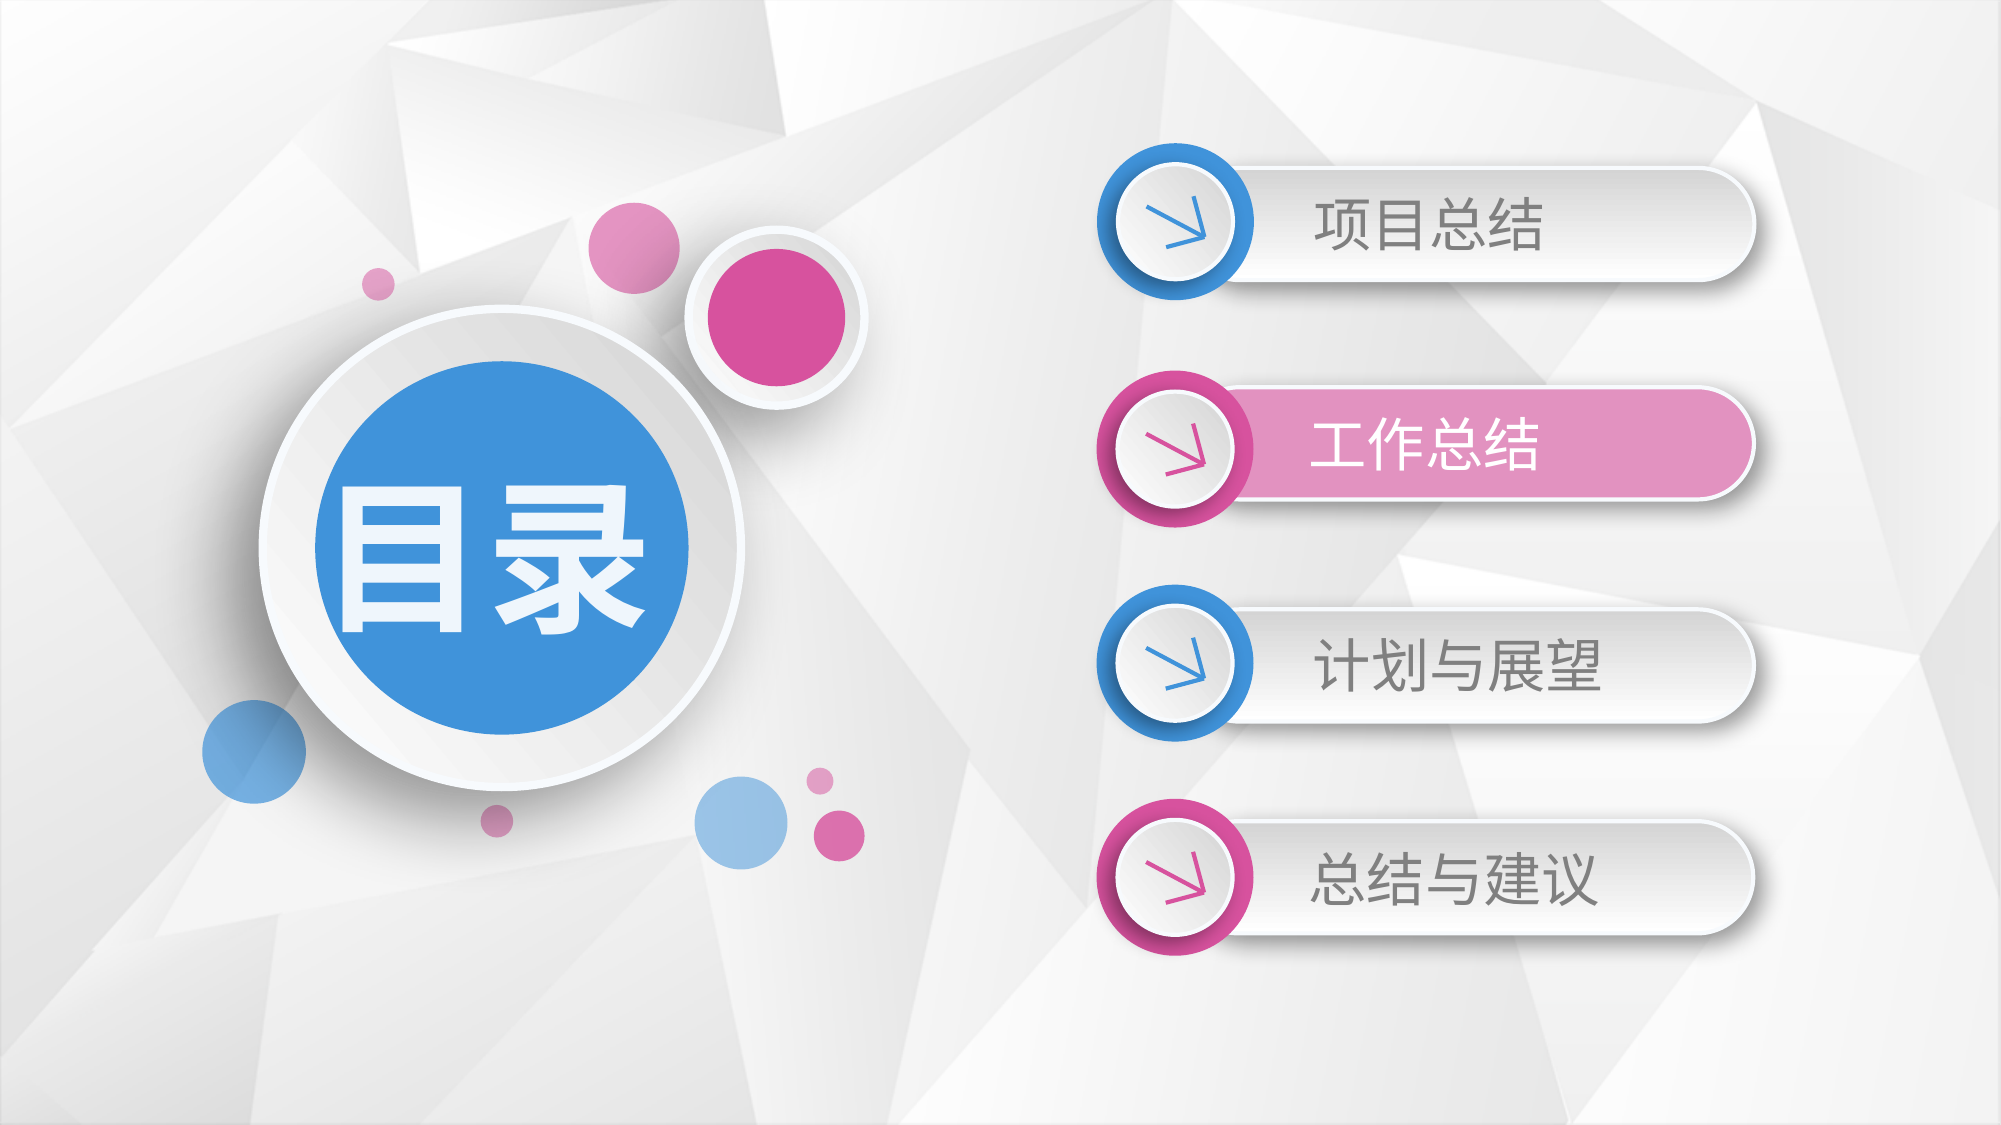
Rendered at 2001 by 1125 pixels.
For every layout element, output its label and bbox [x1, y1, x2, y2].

text_box [1096, 584, 1254, 742]
text_box [1096, 798, 1254, 956]
text_box [262, 308, 741, 788]
text_box [1254, 387, 1754, 500]
text_box [688, 229, 865, 406]
text_box [361, 267, 396, 300]
text_box [1096, 370, 1254, 528]
text_box [1097, 143, 1254, 301]
text_box [693, 775, 789, 871]
text_box [1254, 609, 1754, 722]
text_box [812, 809, 866, 863]
text_box [1254, 821, 1755, 934]
text_box [805, 766, 835, 796]
text_box [587, 201, 676, 291]
text_box [201, 717, 280, 805]
picture [0, 0, 2001, 1125]
text_box [1254, 167, 1755, 281]
